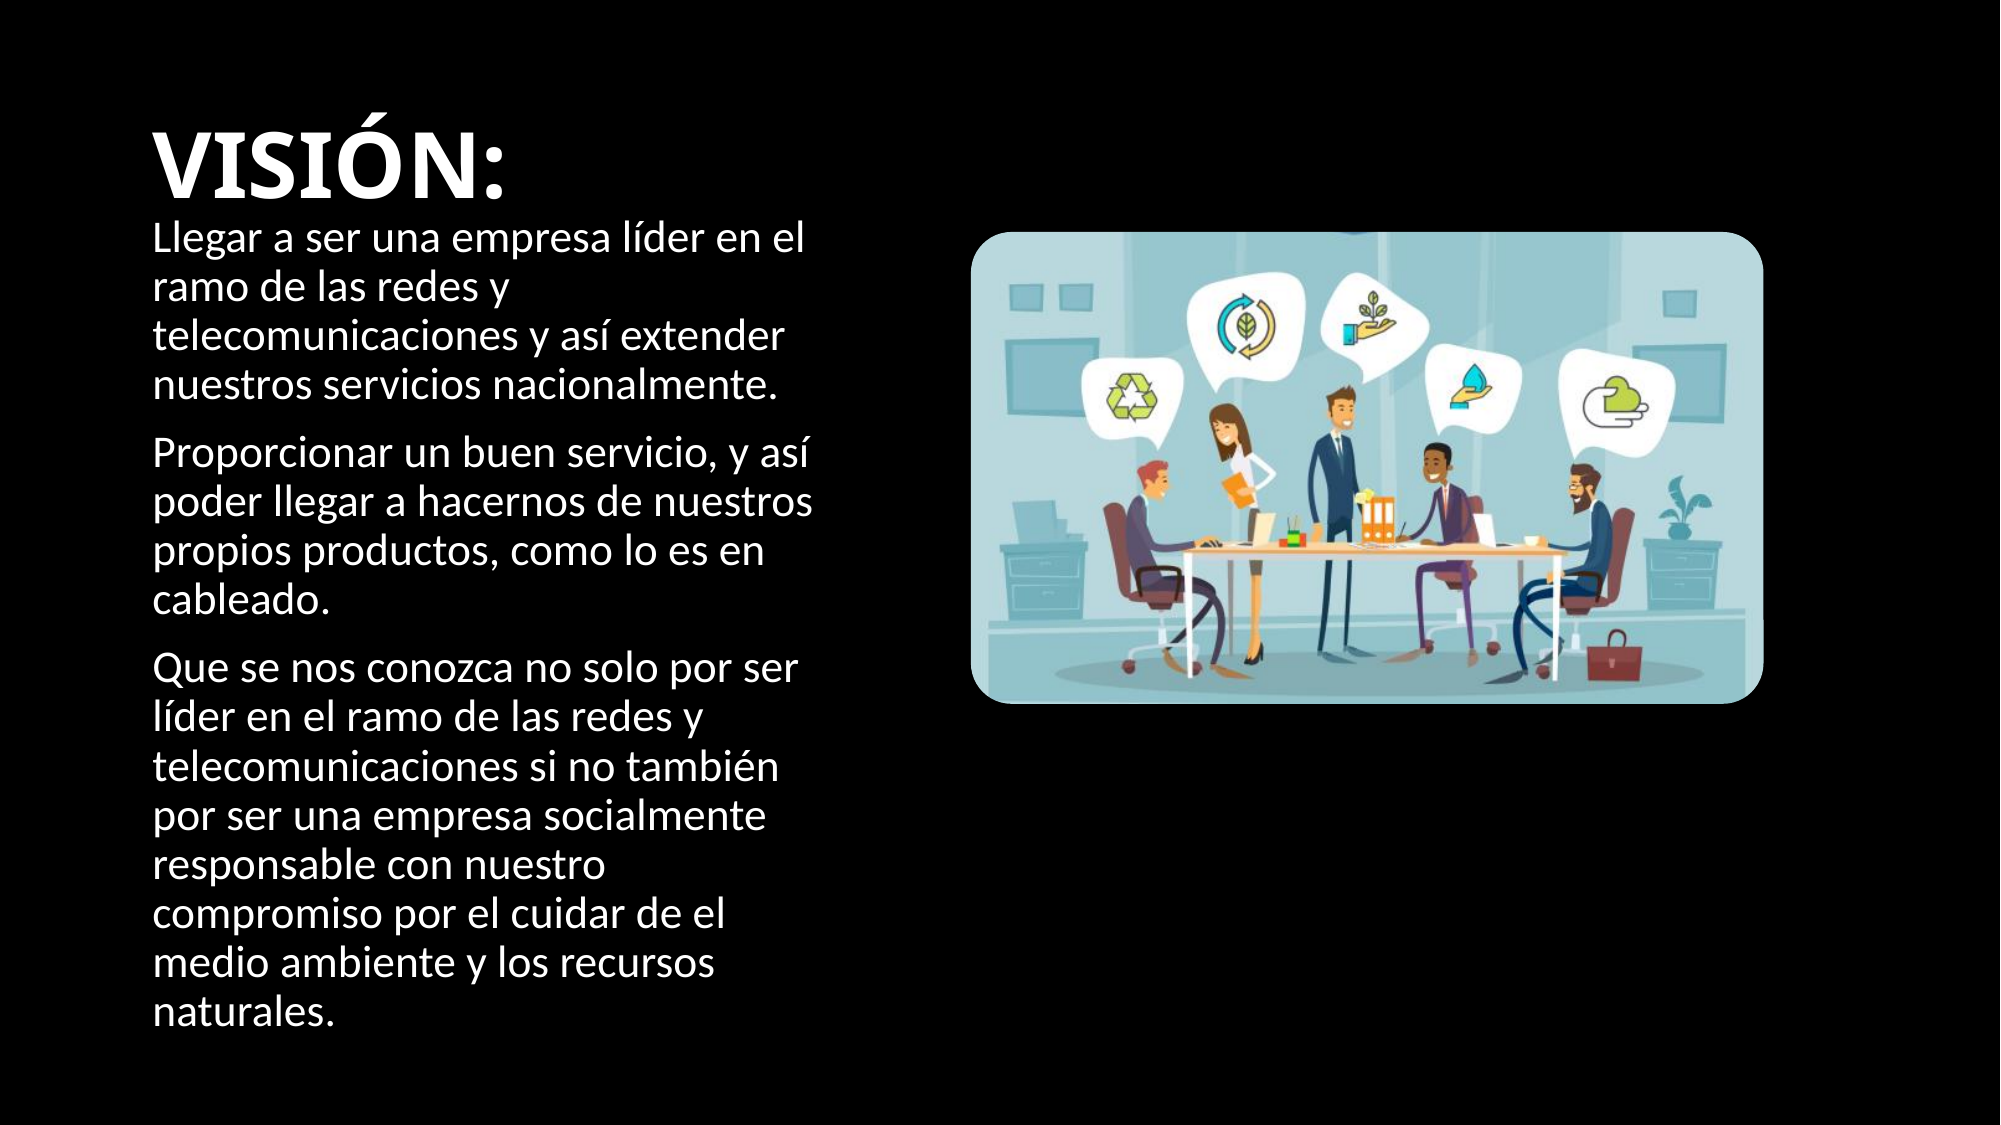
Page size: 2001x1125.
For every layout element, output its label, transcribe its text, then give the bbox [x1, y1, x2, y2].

title VISIÓN: [137, 59, 1863, 278]
picture [970, 231, 1764, 704]
list Llegar a ser una empresa líder en el ramo de las redes y telecomunicaciones y así extender nuestros servicios nacionalmente. Proporcionar un buen servicio, y así poder llegar a hacernos de nuestros propios productos, como lo es en cableado. Que se nos conozca no solo por ser líder en el ramo de las redes y telecomunicaciones si no también por ser una empresa socialmente responsable con nuestro compromiso por el cuidar de el medio ambiente y los recursos naturales. [137, 205, 838, 1046]
